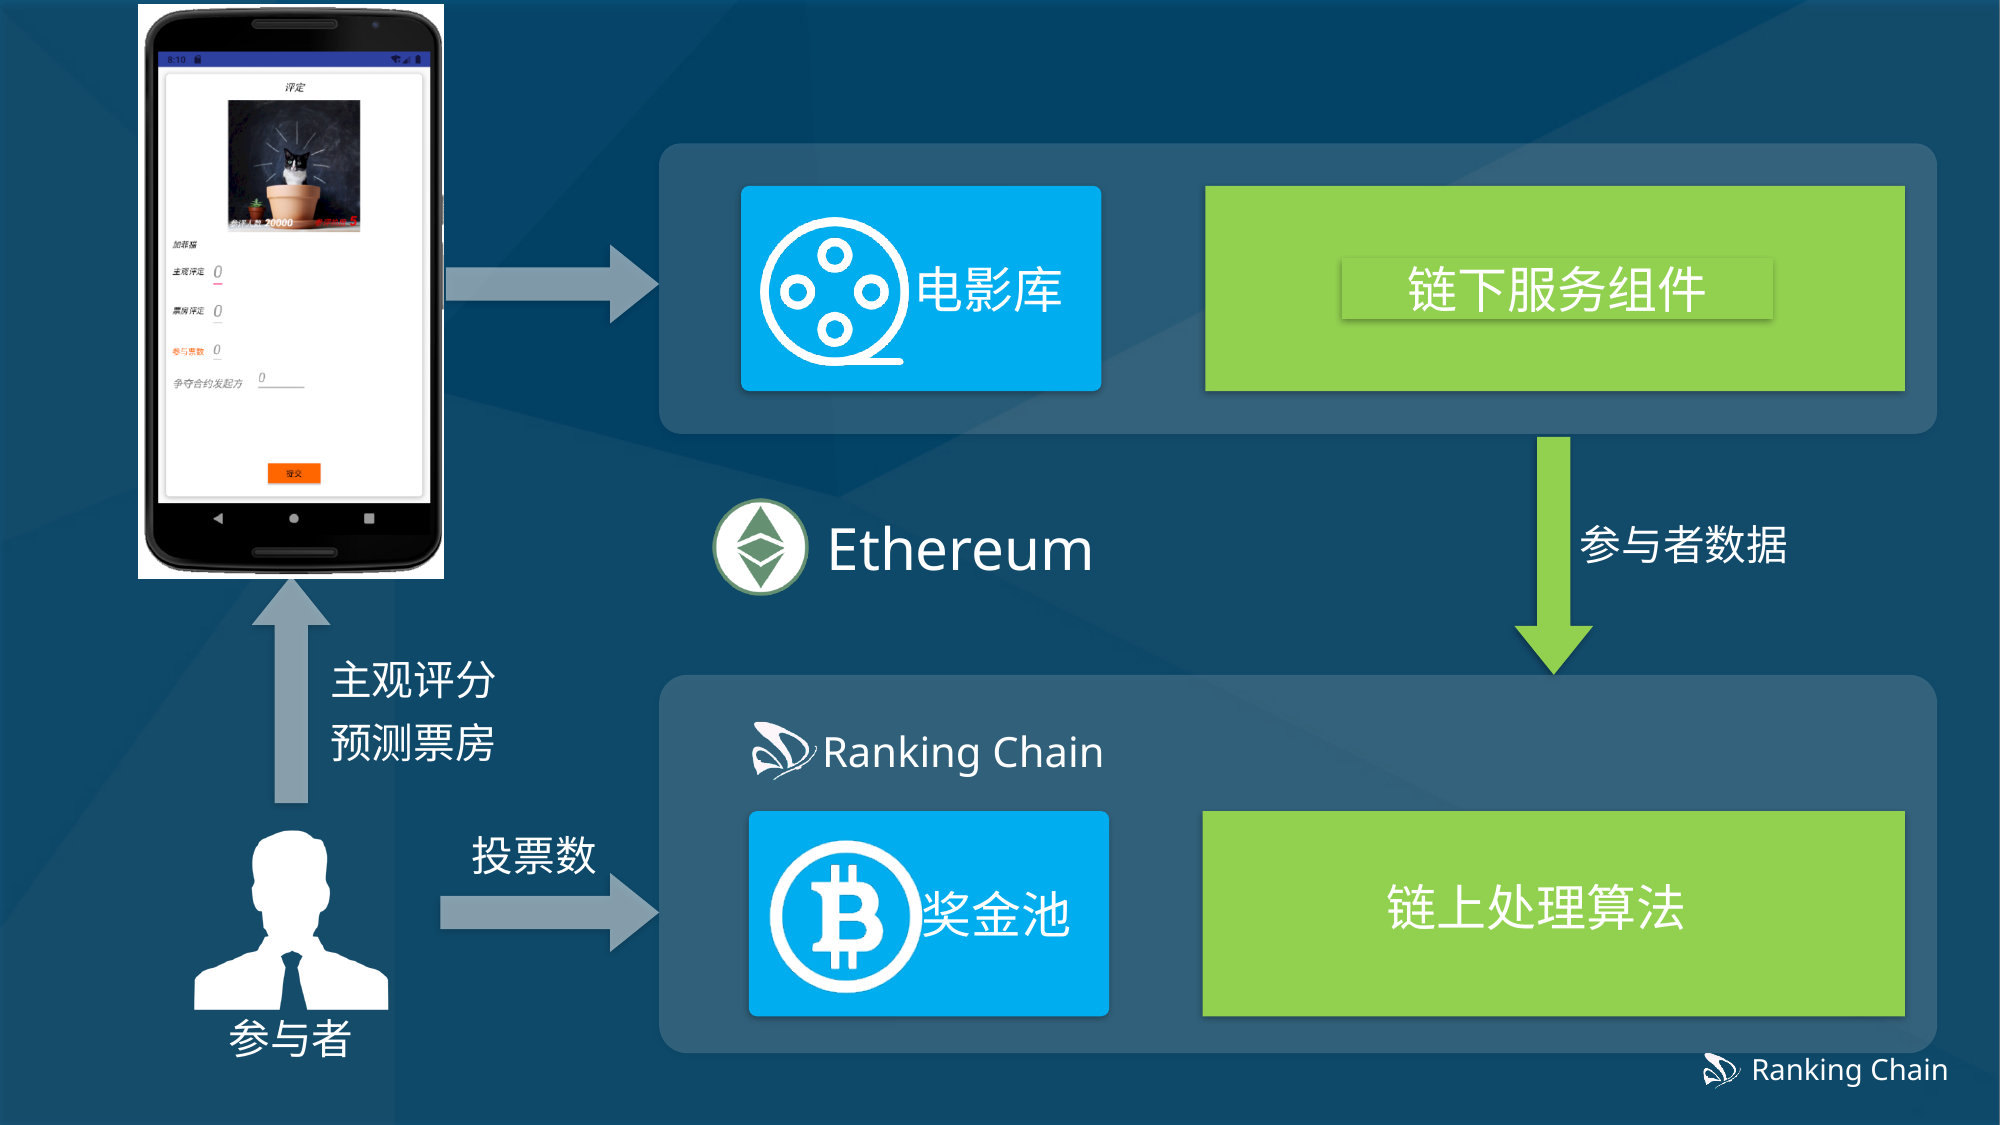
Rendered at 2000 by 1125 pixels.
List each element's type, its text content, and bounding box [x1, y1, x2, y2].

text_box 投票数 [471, 834, 653, 881]
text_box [658, 674, 1938, 1054]
text_box 参与者数据 [1579, 524, 1916, 570]
text_box 主观评分 [330, 659, 667, 705]
text_box [251, 587, 332, 804]
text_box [745, 713, 1159, 791]
text_box [447, 243, 660, 325]
text_box 预测票房 [330, 722, 653, 768]
text_box [439, 881, 653, 953]
text_box [658, 142, 1938, 435]
text_box [1513, 436, 1594, 672]
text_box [1205, 185, 1906, 392]
text_box 参与者 [228, 1043, 375, 1064]
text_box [711, 498, 1097, 597]
picture [0, 0, 2000, 1125]
text_box 电影库 [740, 185, 1103, 392]
